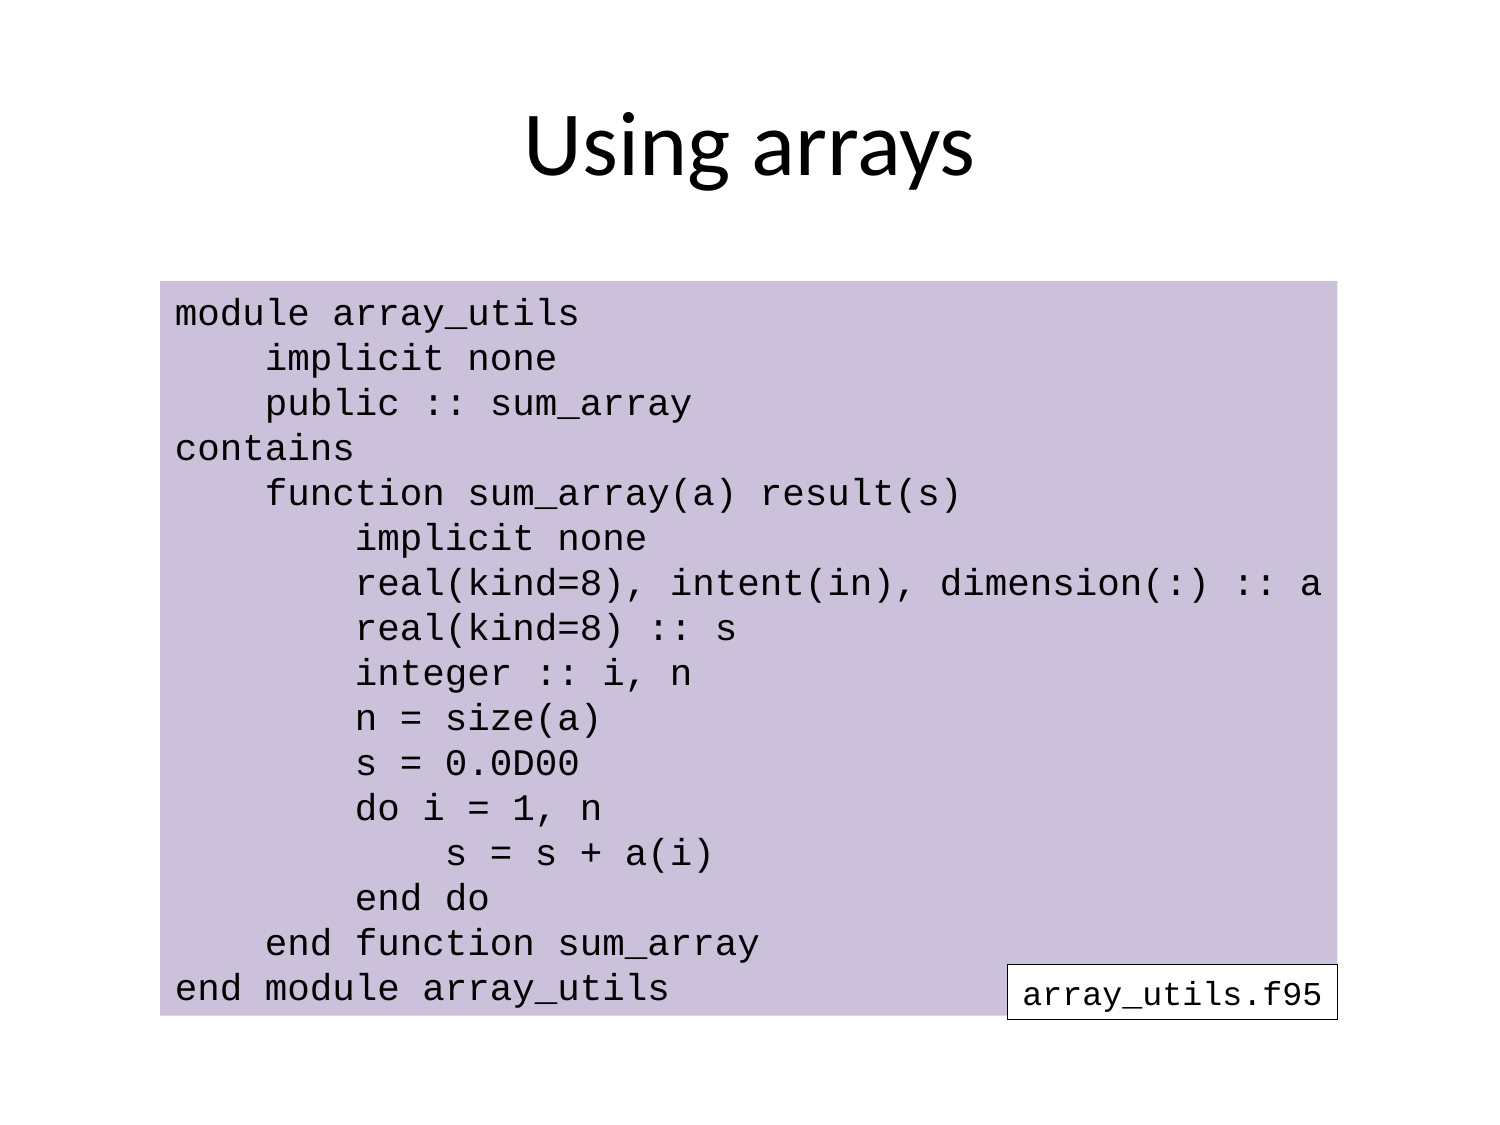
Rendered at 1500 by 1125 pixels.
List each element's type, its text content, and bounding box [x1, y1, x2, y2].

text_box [156, 280, 1341, 1024]
title Using arrays [75, 45, 1425, 233]
